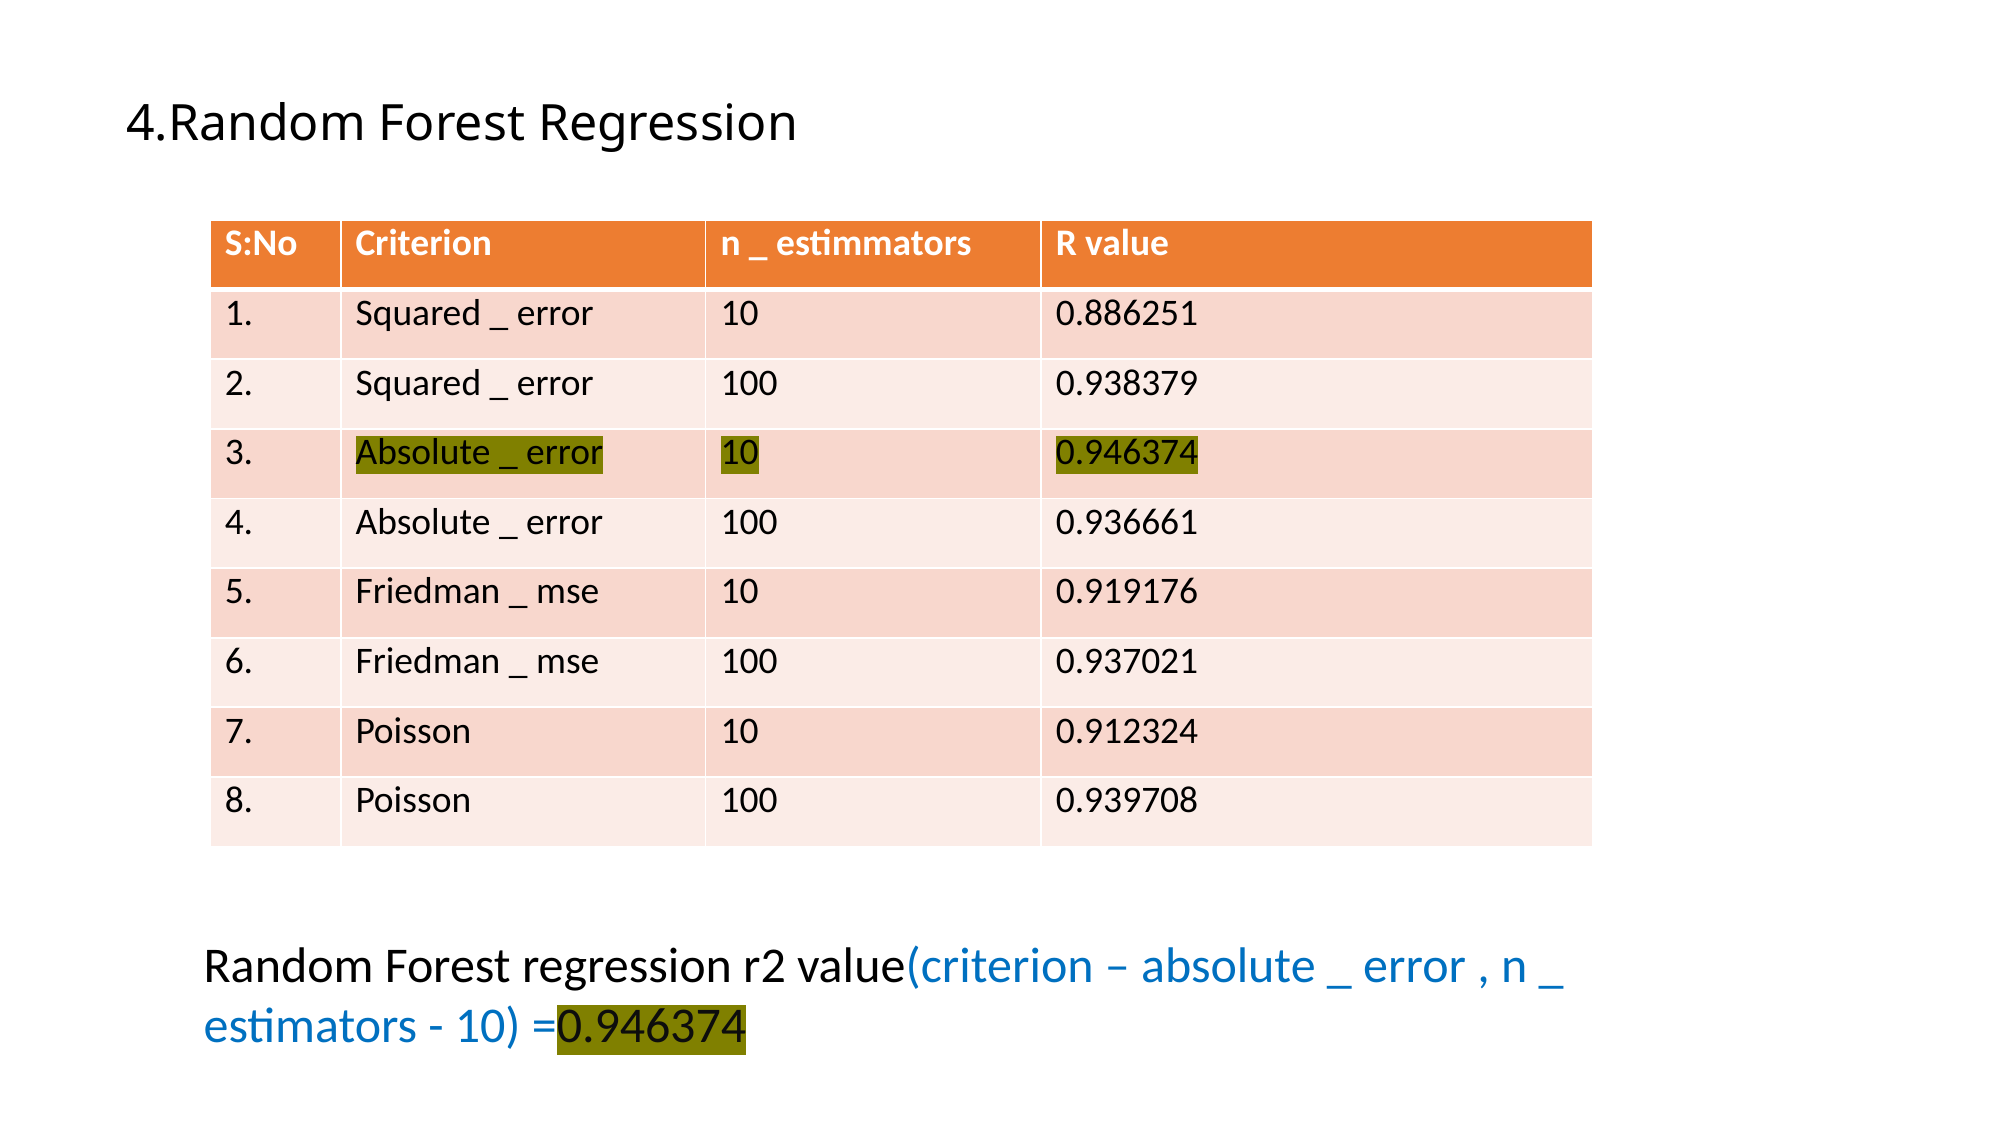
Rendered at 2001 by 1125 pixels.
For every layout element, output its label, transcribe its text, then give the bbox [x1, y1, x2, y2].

table_cell Squared _ error [342, 360, 705, 428]
table_header S:No [211, 221, 340, 287]
table_cell 0.912324 [1042, 708, 1592, 776]
table_cell 5. [211, 569, 340, 637]
table_cell 7. [211, 708, 340, 776]
table_cell 100 [706, 639, 1040, 706]
text_box Random Forest regression r2 value(criterion – absolute _ error , n _ estimators - 10) =0.946374 [188, 925, 1742, 1060]
table_header Criterion [342, 221, 705, 287]
list S:No Criterion [137, 191, 1863, 905]
table_header R value [1042, 221, 1592, 287]
table_cell 6. [211, 639, 340, 706]
table_cell Squared _ error [342, 292, 705, 358]
table_cell 0.936661 [1042, 499, 1592, 567]
table_cell Poisson [342, 778, 705, 846]
table_cell Friedman _ mse [342, 639, 705, 706]
table_cell 0.946374 [1042, 430, 1592, 498]
table_cell 4. [211, 499, 340, 567]
table_cell 0.938379 [1042, 360, 1592, 428]
table_cell 10 [706, 430, 1040, 498]
table_cell 1. [211, 292, 340, 358]
table_cell Poisson [342, 708, 705, 776]
table_cell Absolute _ error [342, 430, 705, 498]
table_cell Absolute _ error [342, 499, 705, 567]
title 4.Random Forest Regression [111, 77, 1800, 171]
table_cell 8. [211, 778, 340, 846]
table_cell 10 [706, 708, 1040, 776]
table_cell 100 [706, 360, 1040, 428]
table_header n _ estimmators [706, 221, 1040, 287]
table_cell 10 [706, 292, 1040, 358]
table_cell 0.886251 [1042, 292, 1592, 358]
table_cell 100 [706, 778, 1040, 846]
table_cell Friedman _ mse [342, 569, 705, 637]
table_cell 100 [706, 499, 1040, 567]
table_cell 0.939708 [1042, 778, 1592, 846]
table_cell 3. [211, 430, 340, 498]
table_cell 0.919176 [1042, 569, 1592, 637]
table_cell 0.937021 [1042, 639, 1592, 706]
table_cell 10 [706, 569, 1040, 637]
table_cell 2. [211, 360, 340, 428]
